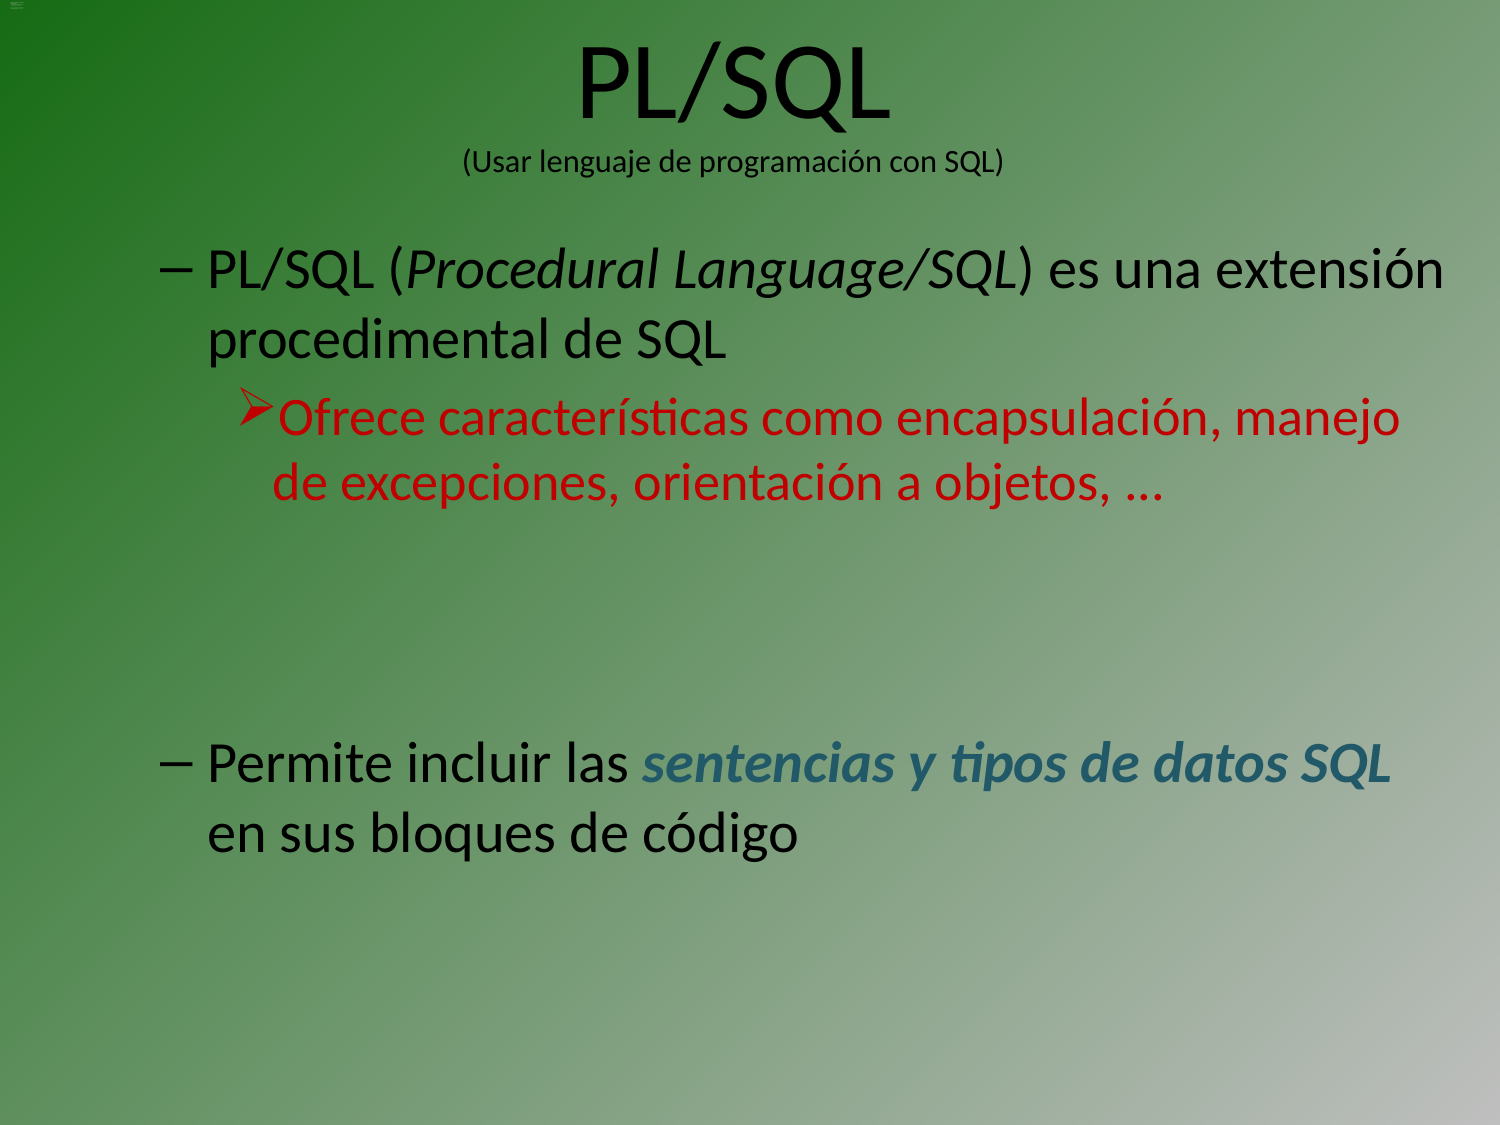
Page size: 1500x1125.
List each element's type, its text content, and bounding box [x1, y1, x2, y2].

title PL/SQL (Usar lenguaje de programación con SQL) [58, 0, 1409, 188]
list PL/SQL (Procedural Language/SQL) es una extensión procedimental de SQL Ofrece características como encapsulación, manejo de excepciones, orientación a objetos, ... Permite incluir las sentencias y tipos de datos SQL en sus bloques de código [70, 222, 1465, 1018]
